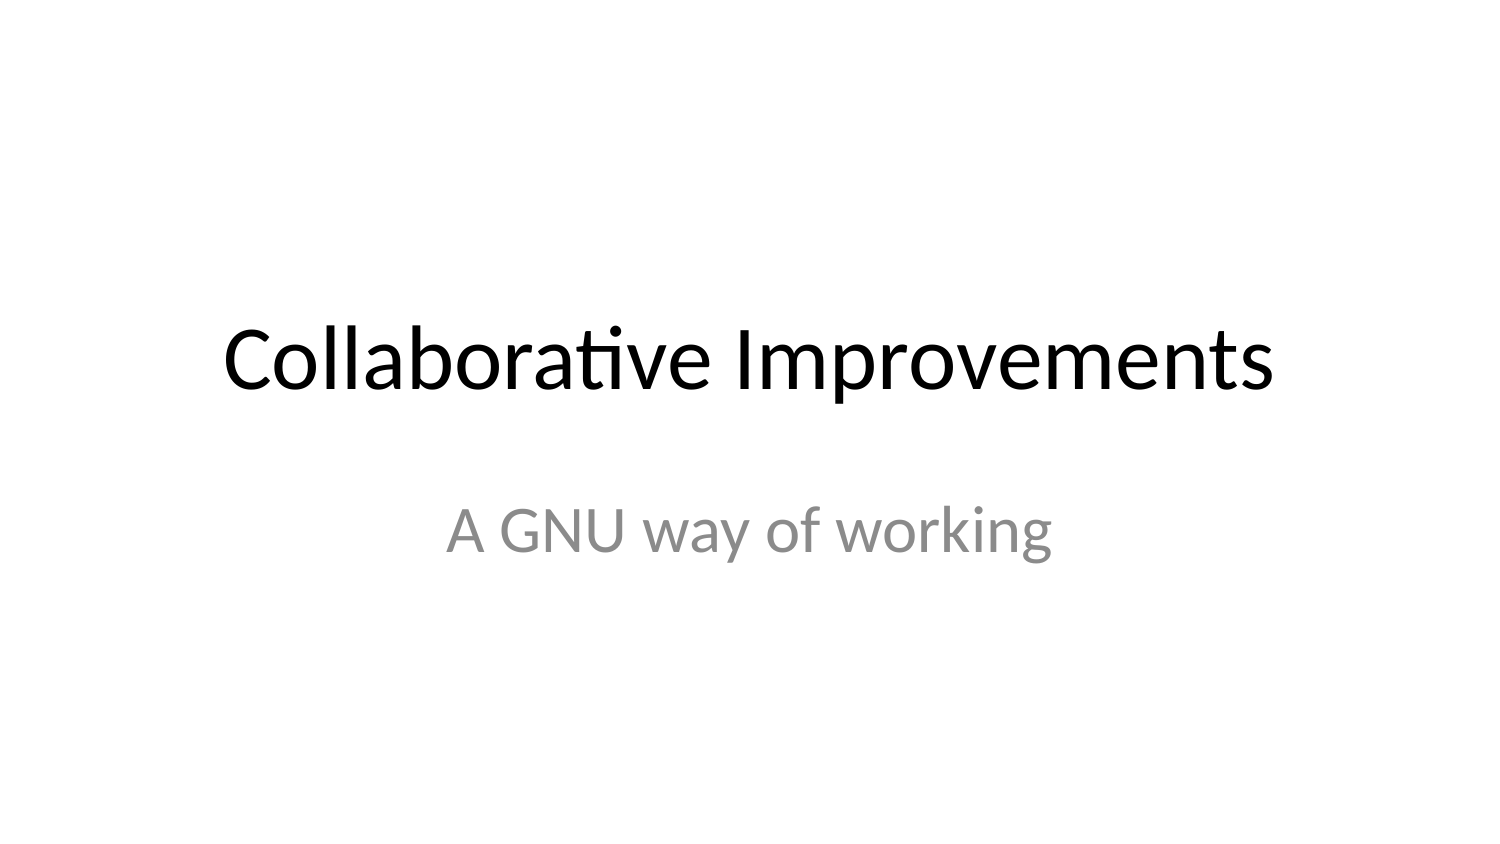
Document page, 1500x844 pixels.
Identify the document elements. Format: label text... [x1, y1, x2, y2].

title Collaborative Improvements [112, 262, 1388, 443]
subtitle A GNU way of working [225, 478, 1275, 694]
